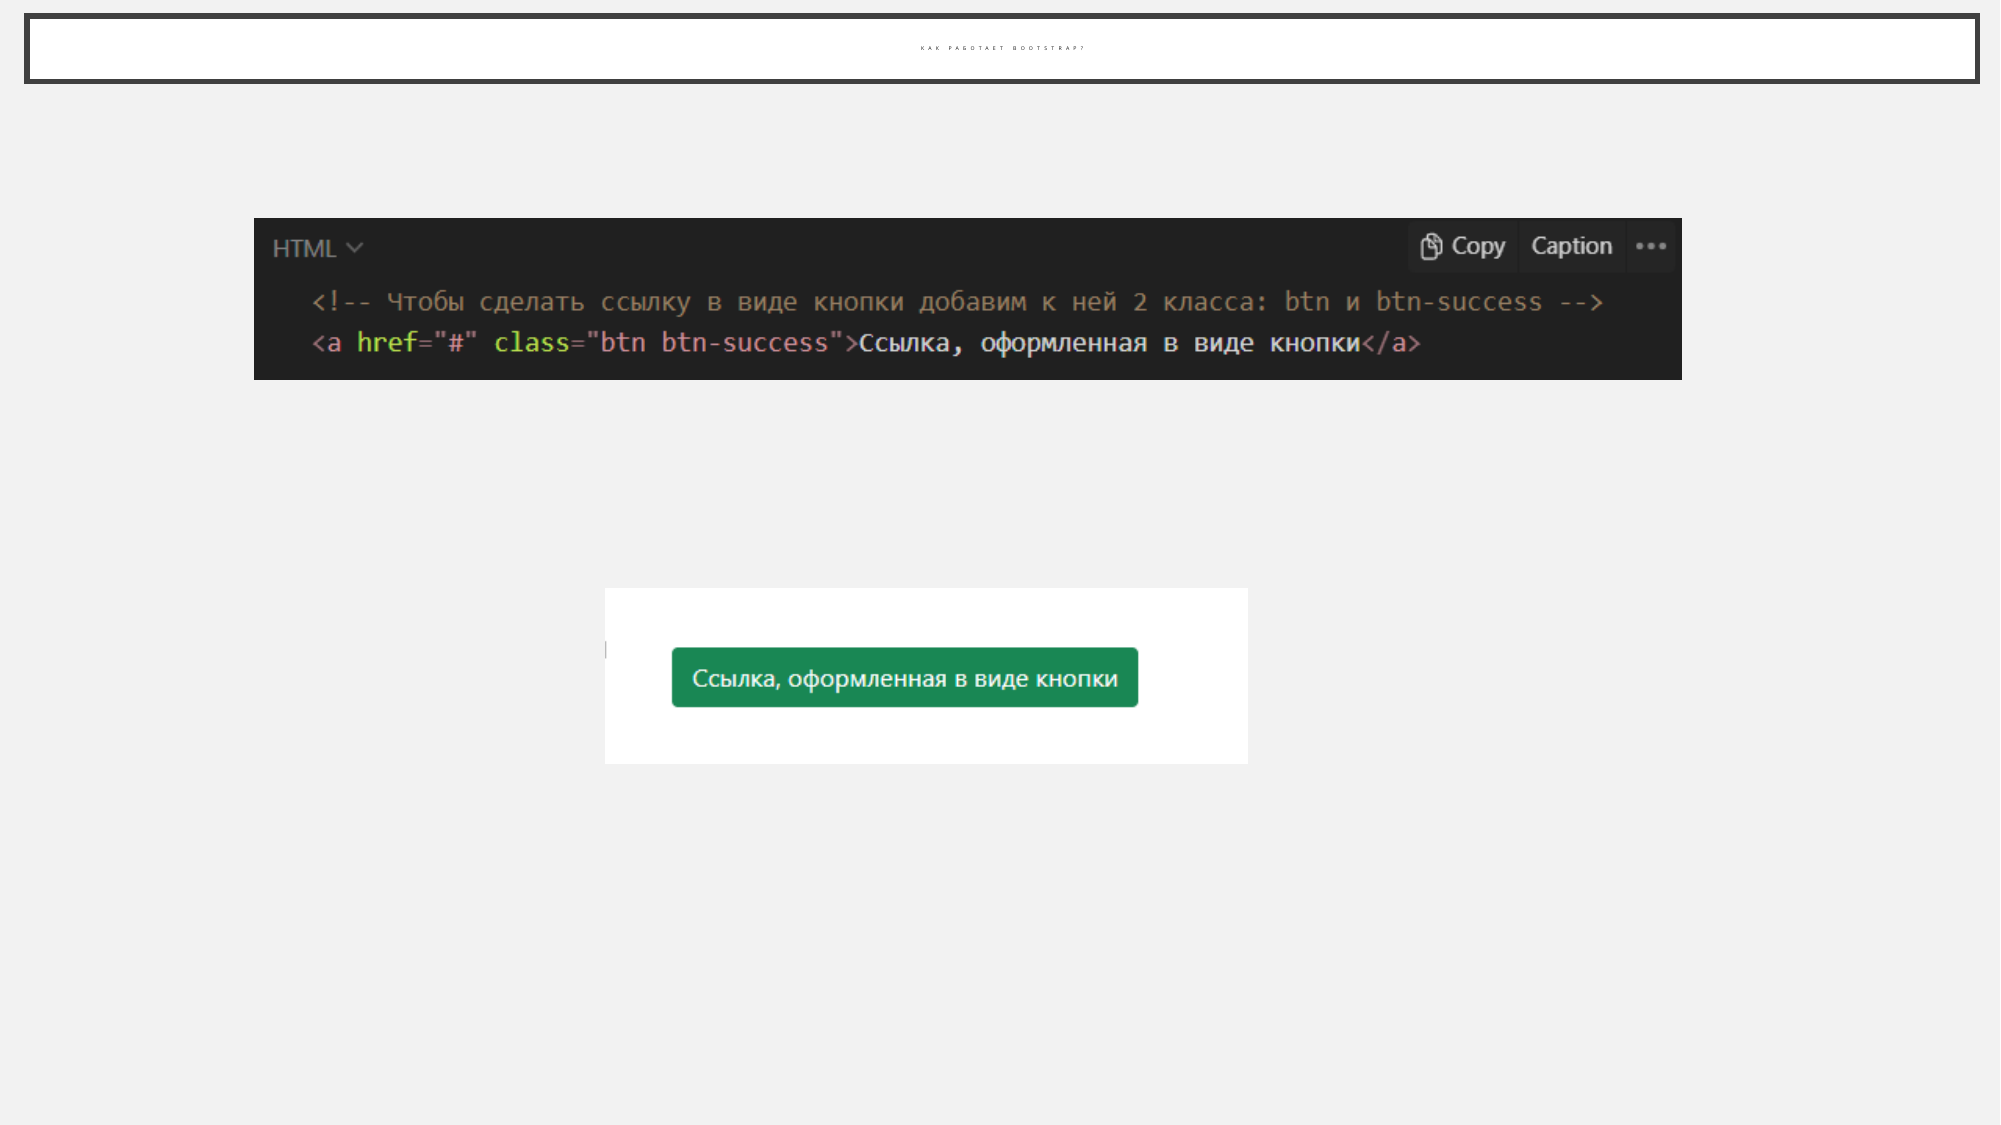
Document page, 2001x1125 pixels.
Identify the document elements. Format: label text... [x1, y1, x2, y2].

title Как работает Bootstrap? [24, 13, 1980, 84]
picture [604, 588, 1248, 764]
picture [254, 218, 1682, 380]
